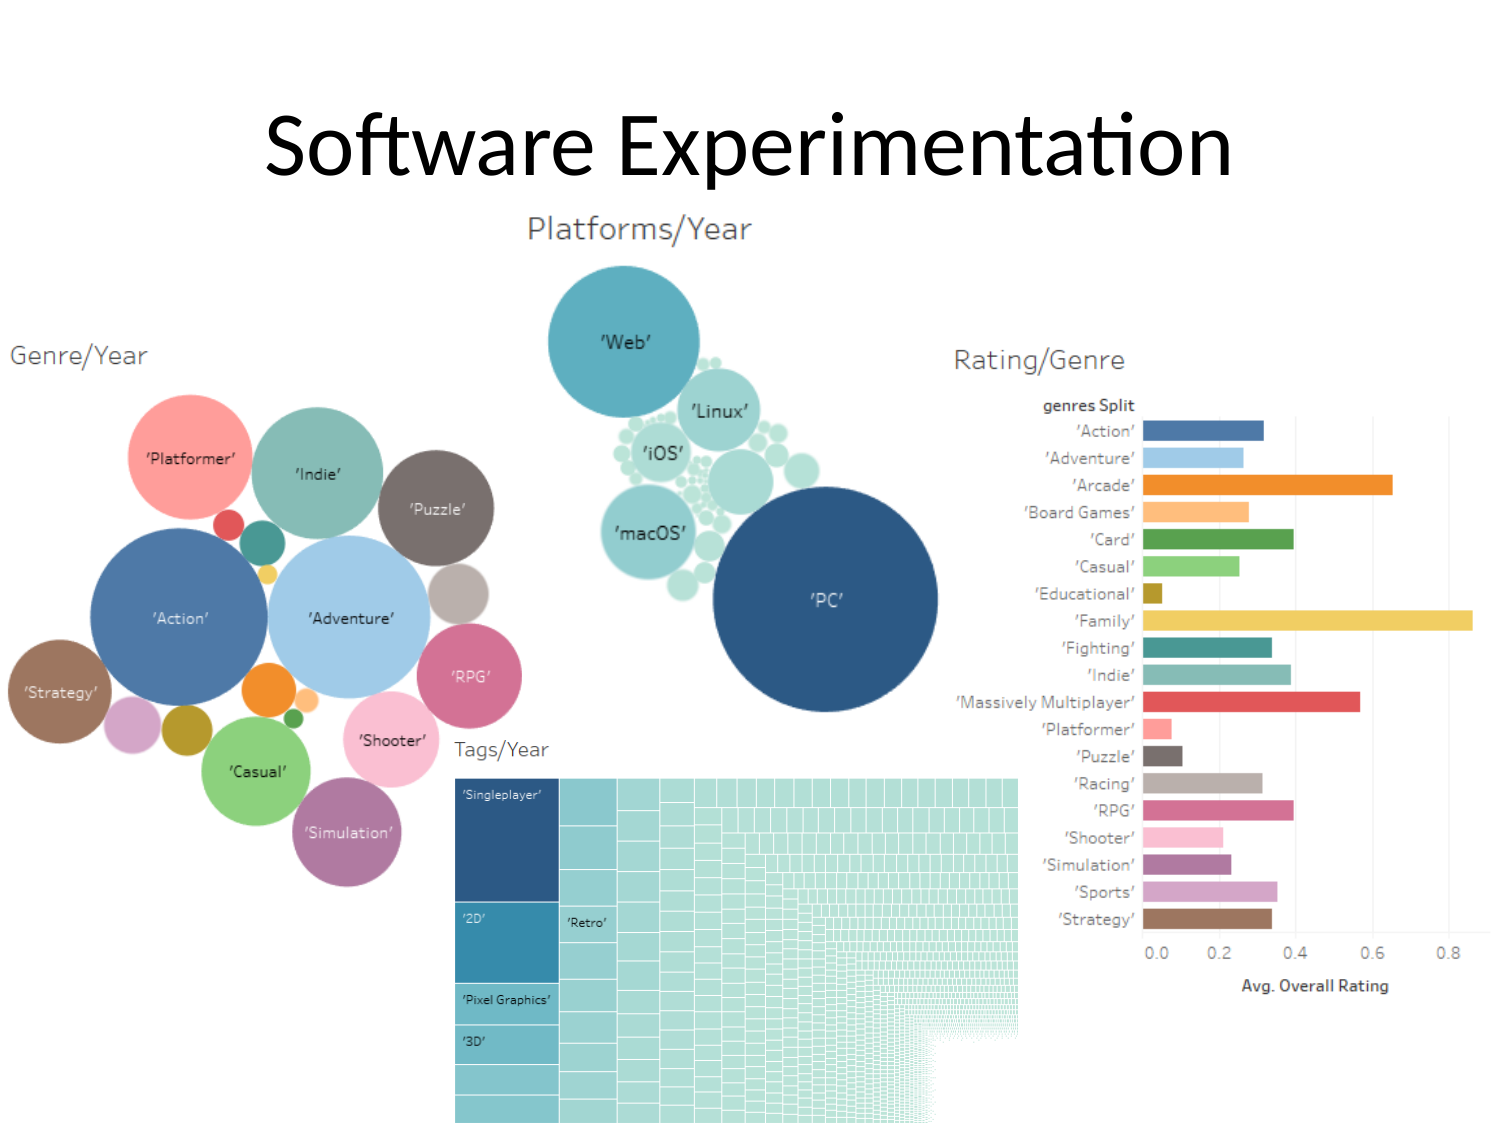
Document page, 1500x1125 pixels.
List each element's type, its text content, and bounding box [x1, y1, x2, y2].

title Software Experimentation [75, 45, 1425, 233]
picture [3, 202, 1500, 1125]
